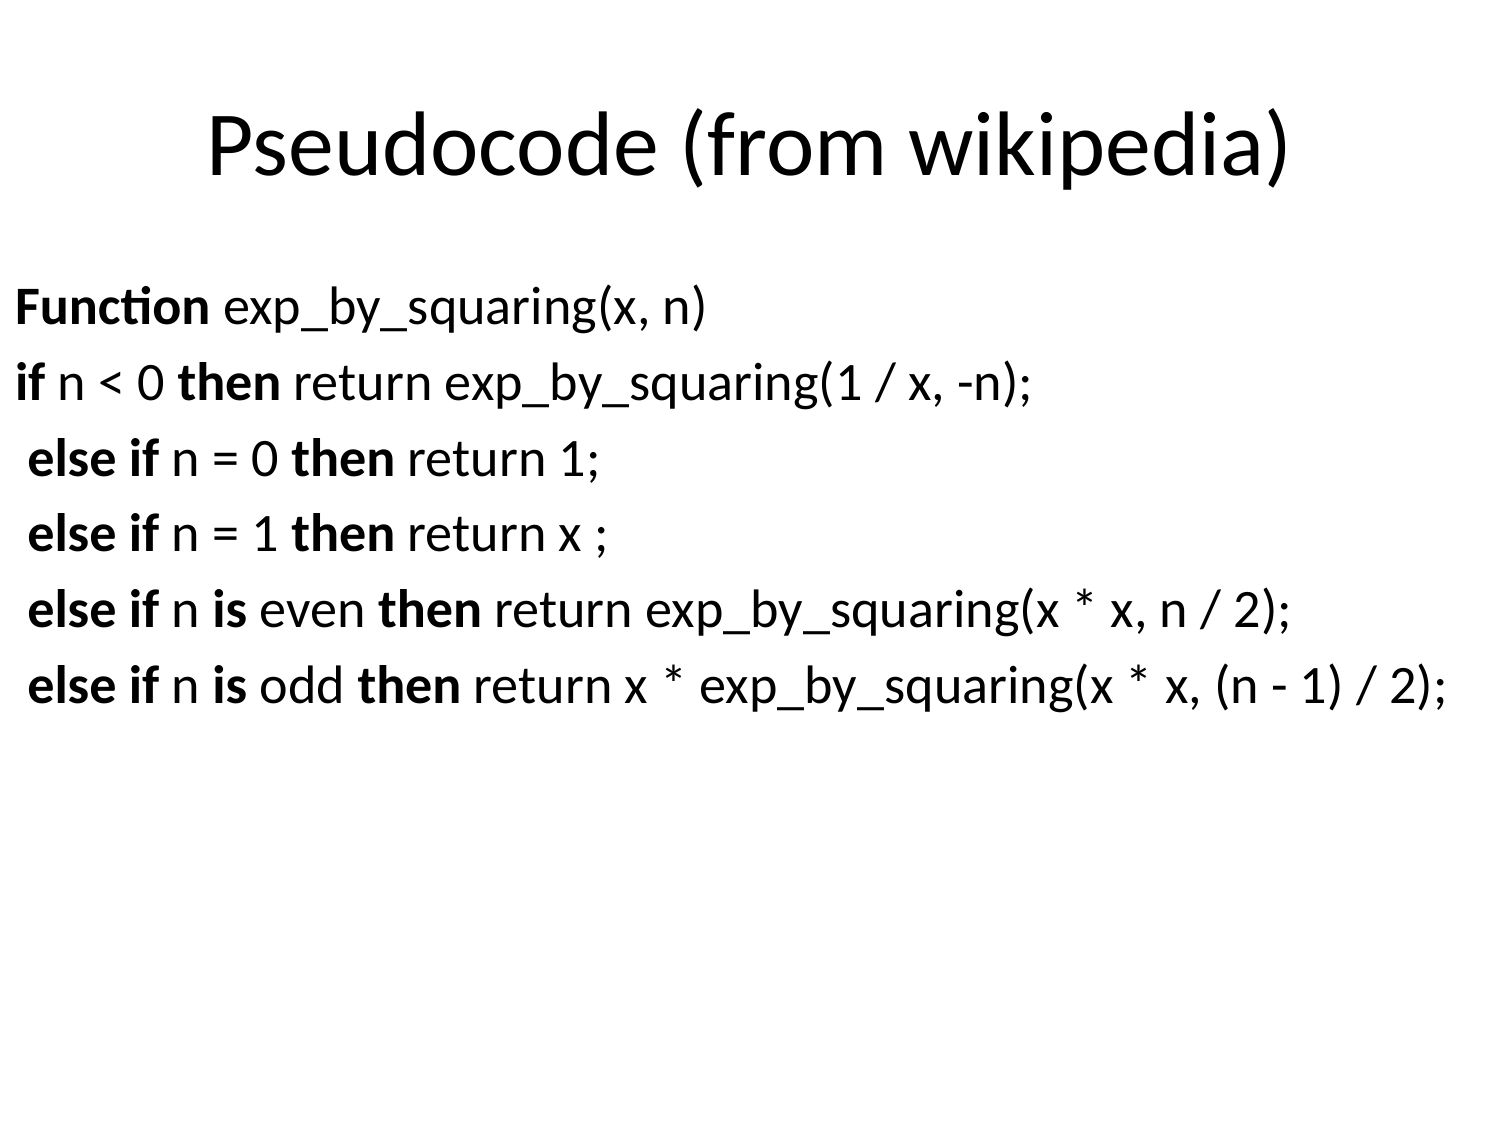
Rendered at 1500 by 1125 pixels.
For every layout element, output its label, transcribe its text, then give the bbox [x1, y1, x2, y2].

list Function exp_by_squaring(x, n) if n < 0 then return exp_by_squaring(1 / x, -n); else if n = 0 then return 1; else if n = 1 then return x ; else if n is even then return exp_by_squaring(x * x, n / 2); else if n is odd then return x * exp_by_squaring(x * x, (n - 1) / 2); [0, 262, 1500, 1005]
title Pseudocode (from wikipedia) [75, 45, 1425, 233]
